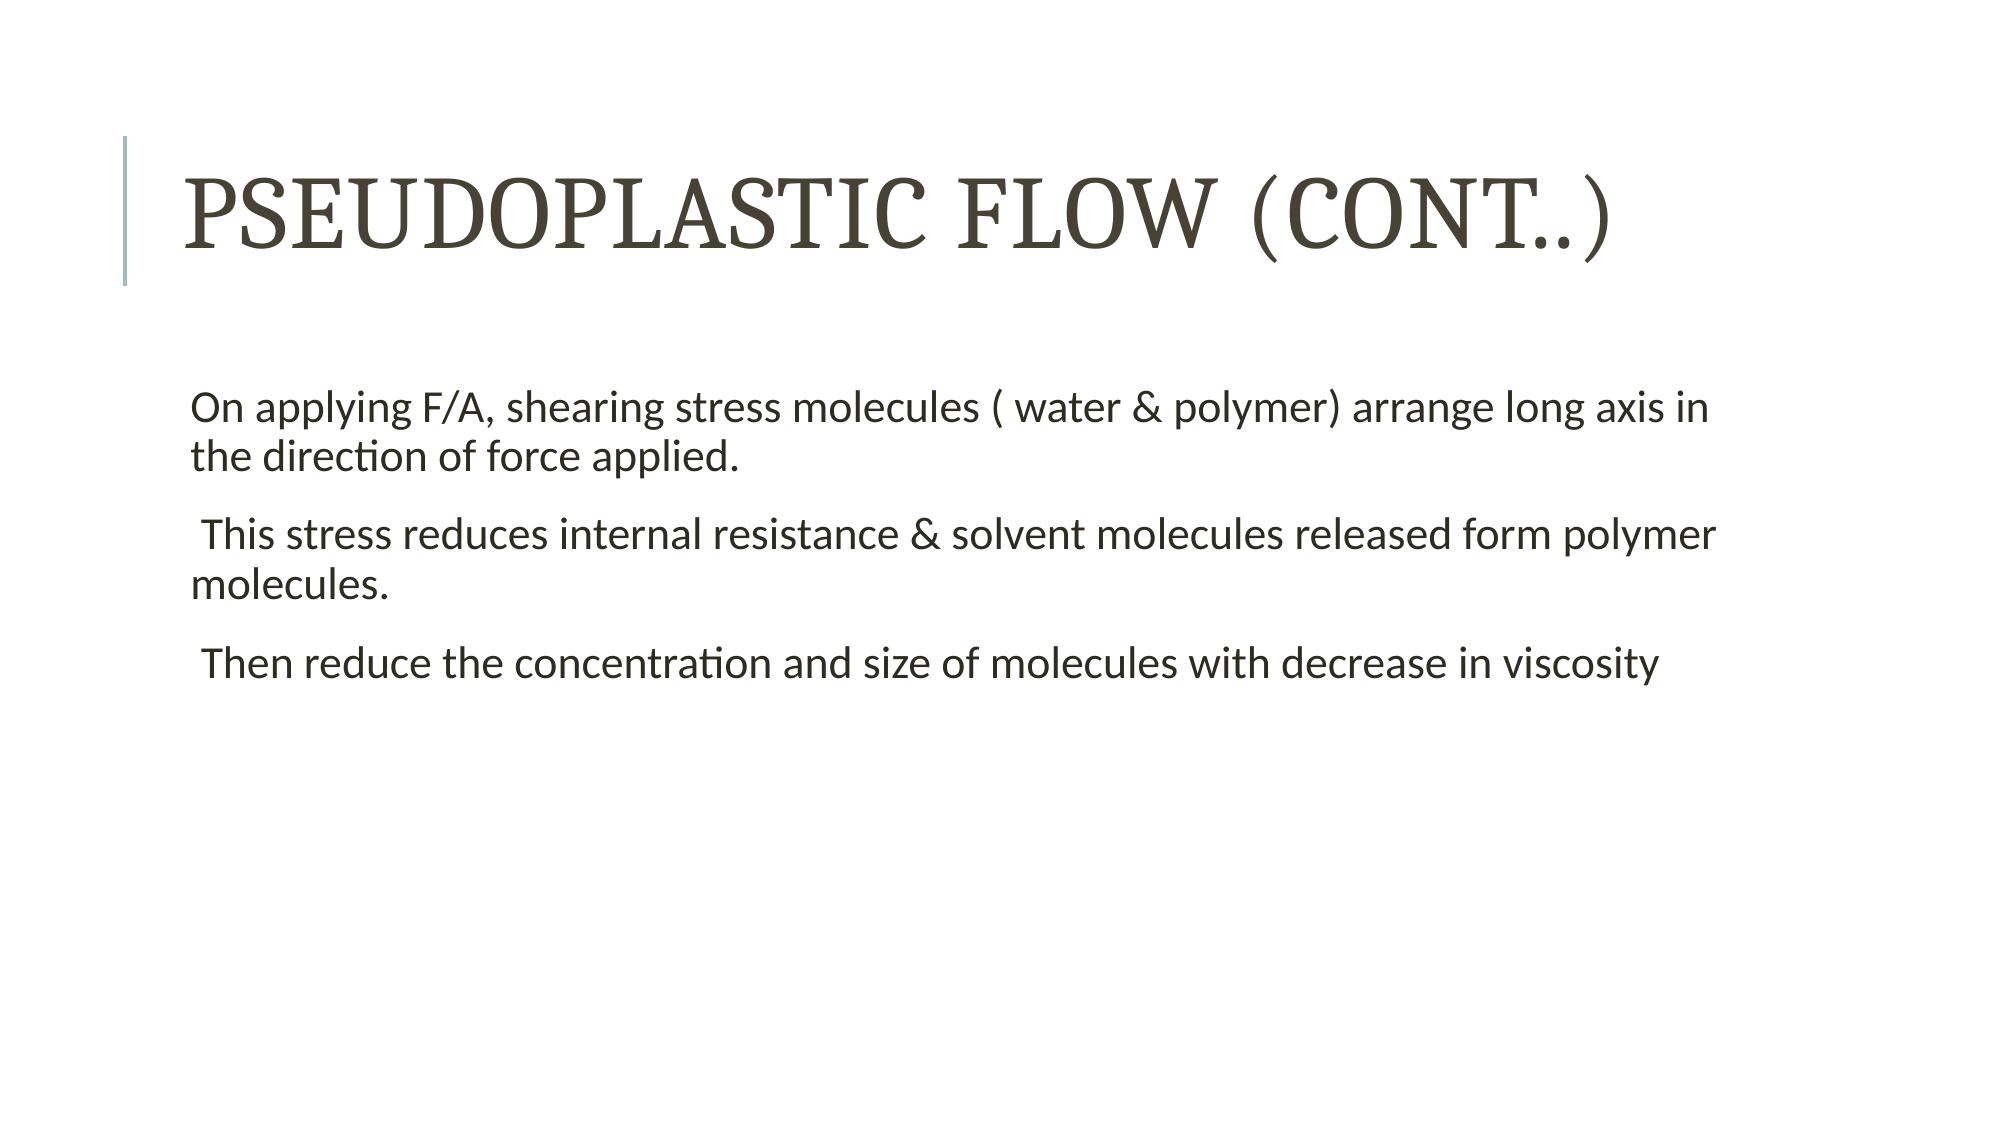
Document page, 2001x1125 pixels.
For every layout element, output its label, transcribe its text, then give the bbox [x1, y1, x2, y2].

title Pseudoplastic Flow (Cont..) [168, 96, 1763, 342]
list On applying F/A, shearing stress molecules ( water & polymer) arrange long axis in the direction of force applied. This stress reduces internal resistance & solvent molecules released form polymer molecules. Then reduce the concentration and size of molecules with decrease in viscosity [168, 375, 1763, 1035]
